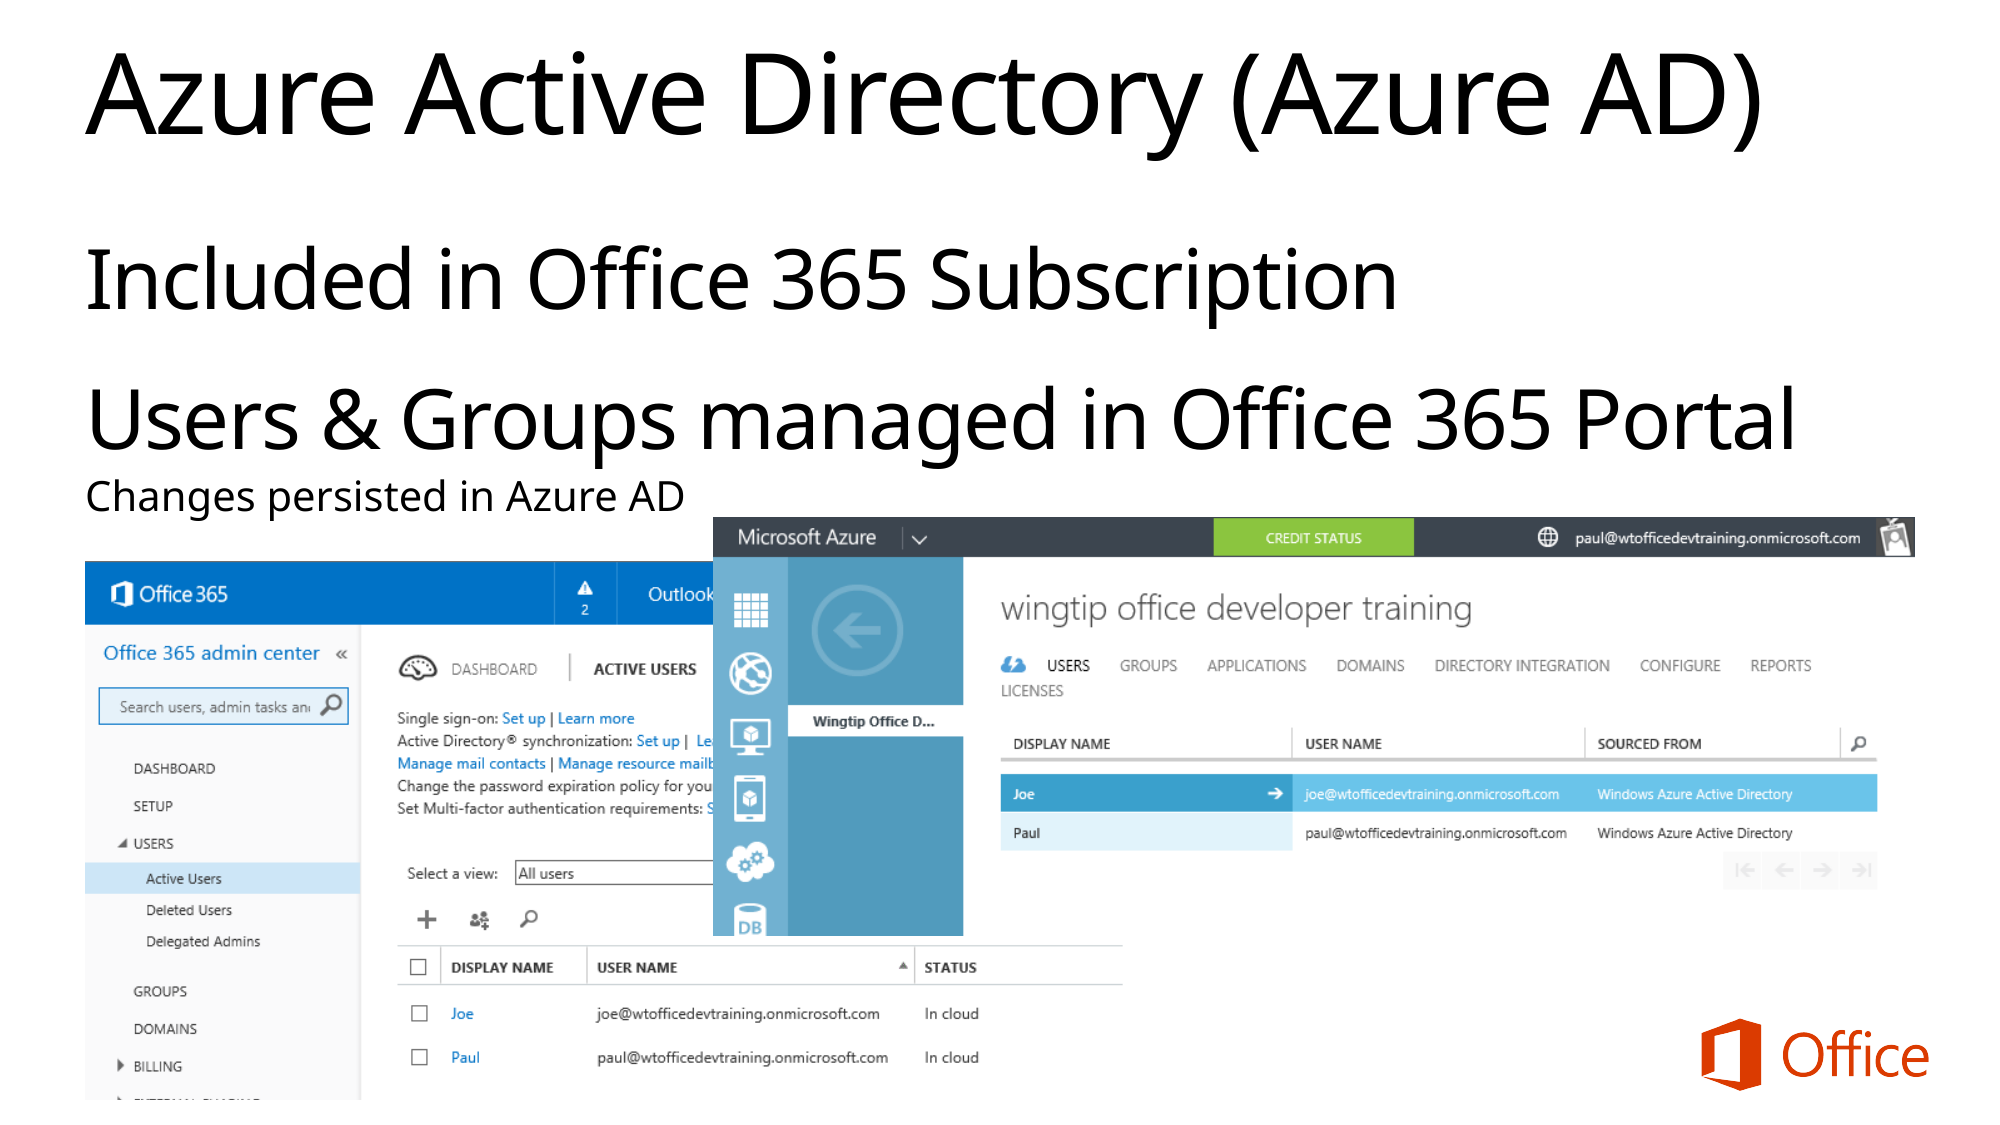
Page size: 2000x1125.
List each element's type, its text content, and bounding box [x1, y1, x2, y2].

list Included in Office 365 Subscription Users & Groups managed in Office 365 Portal Changes persisted in Azure AD [85, 237, 1914, 561]
picture [84, 517, 1915, 1100]
picture [1670, 987, 1960, 1122]
title Azure Active Directory (Azure AD) [85, 37, 1914, 161]
